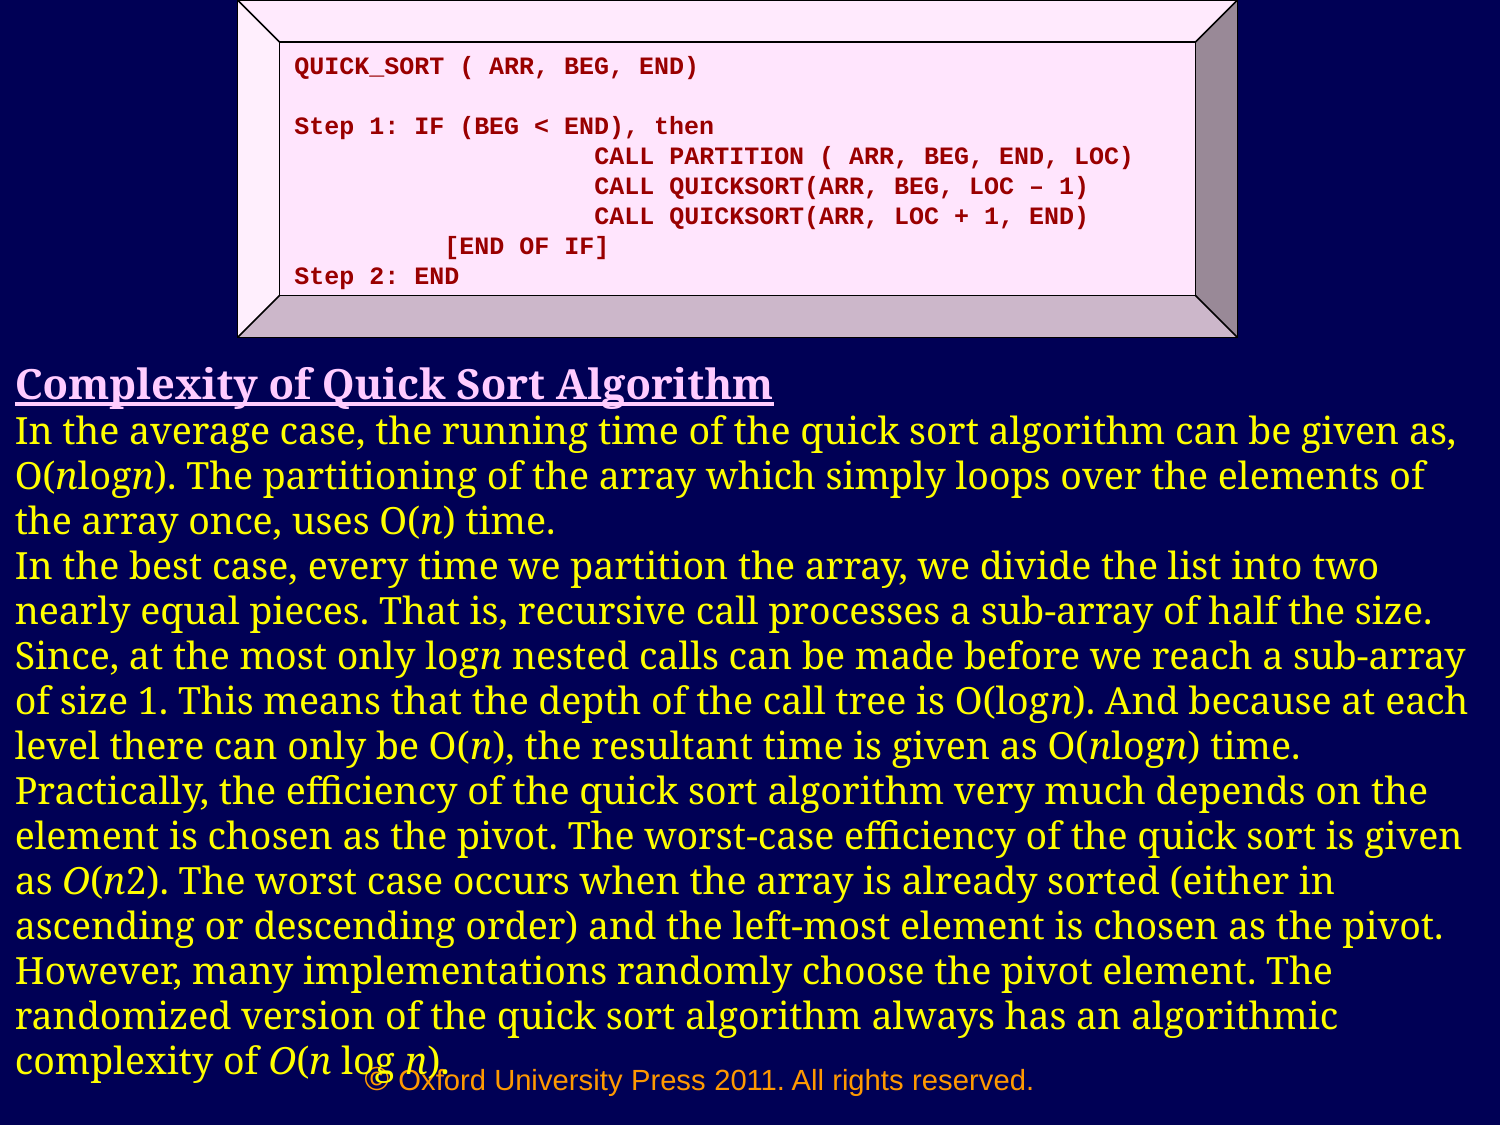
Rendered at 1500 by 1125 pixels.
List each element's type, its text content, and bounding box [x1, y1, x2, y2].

text_box Complexity of Quick Sort Algorithm In the average case, the running time of the quick sort algorithm can be given as, O(nlogn). The partitioning of the array which simply loops over the elements of the array once, uses O(n) time. In the best case, every time we partition the array, we divide the list into two nearly equal pieces. That is, recursive call processes a sub-array of half the size. Since, at the most only logn nested calls can be made before we reach a sub-array of size 1. This means that the depth of the call tree is O(logn). And because at each level there can only be O(n), the resultant time is given as O(nlogn) time. Practically, the efficiency of the quick sort algorithm very much depends on the element is chosen as the pivot. The worst-case efficiency of the quick sort is given as O(n2). The worst case occurs when the array is already sorted (either in ascending or descending order) and the left-most element is chosen as the pivot. However, many implementations randomly choose the pivot element. The randomized version of the quick sort algorithm always has an algorithmic complexity of O(n log n). [0, 350, 1500, 1090]
table_cell [240, 1, 1235, 42]
text_box QUICK_SORT ( ARR, BEG, END) Step 1: IF (BEG < END), then CALL PARTITION ( ARR, BEG, END, LOC) CALL QUICKSORT(ARR, BEG, LOC – 1) CALL QUICKSORT(ARR, LOC + 1, END) [END OF IF] Step 2: END [237, 0, 1238, 338]
